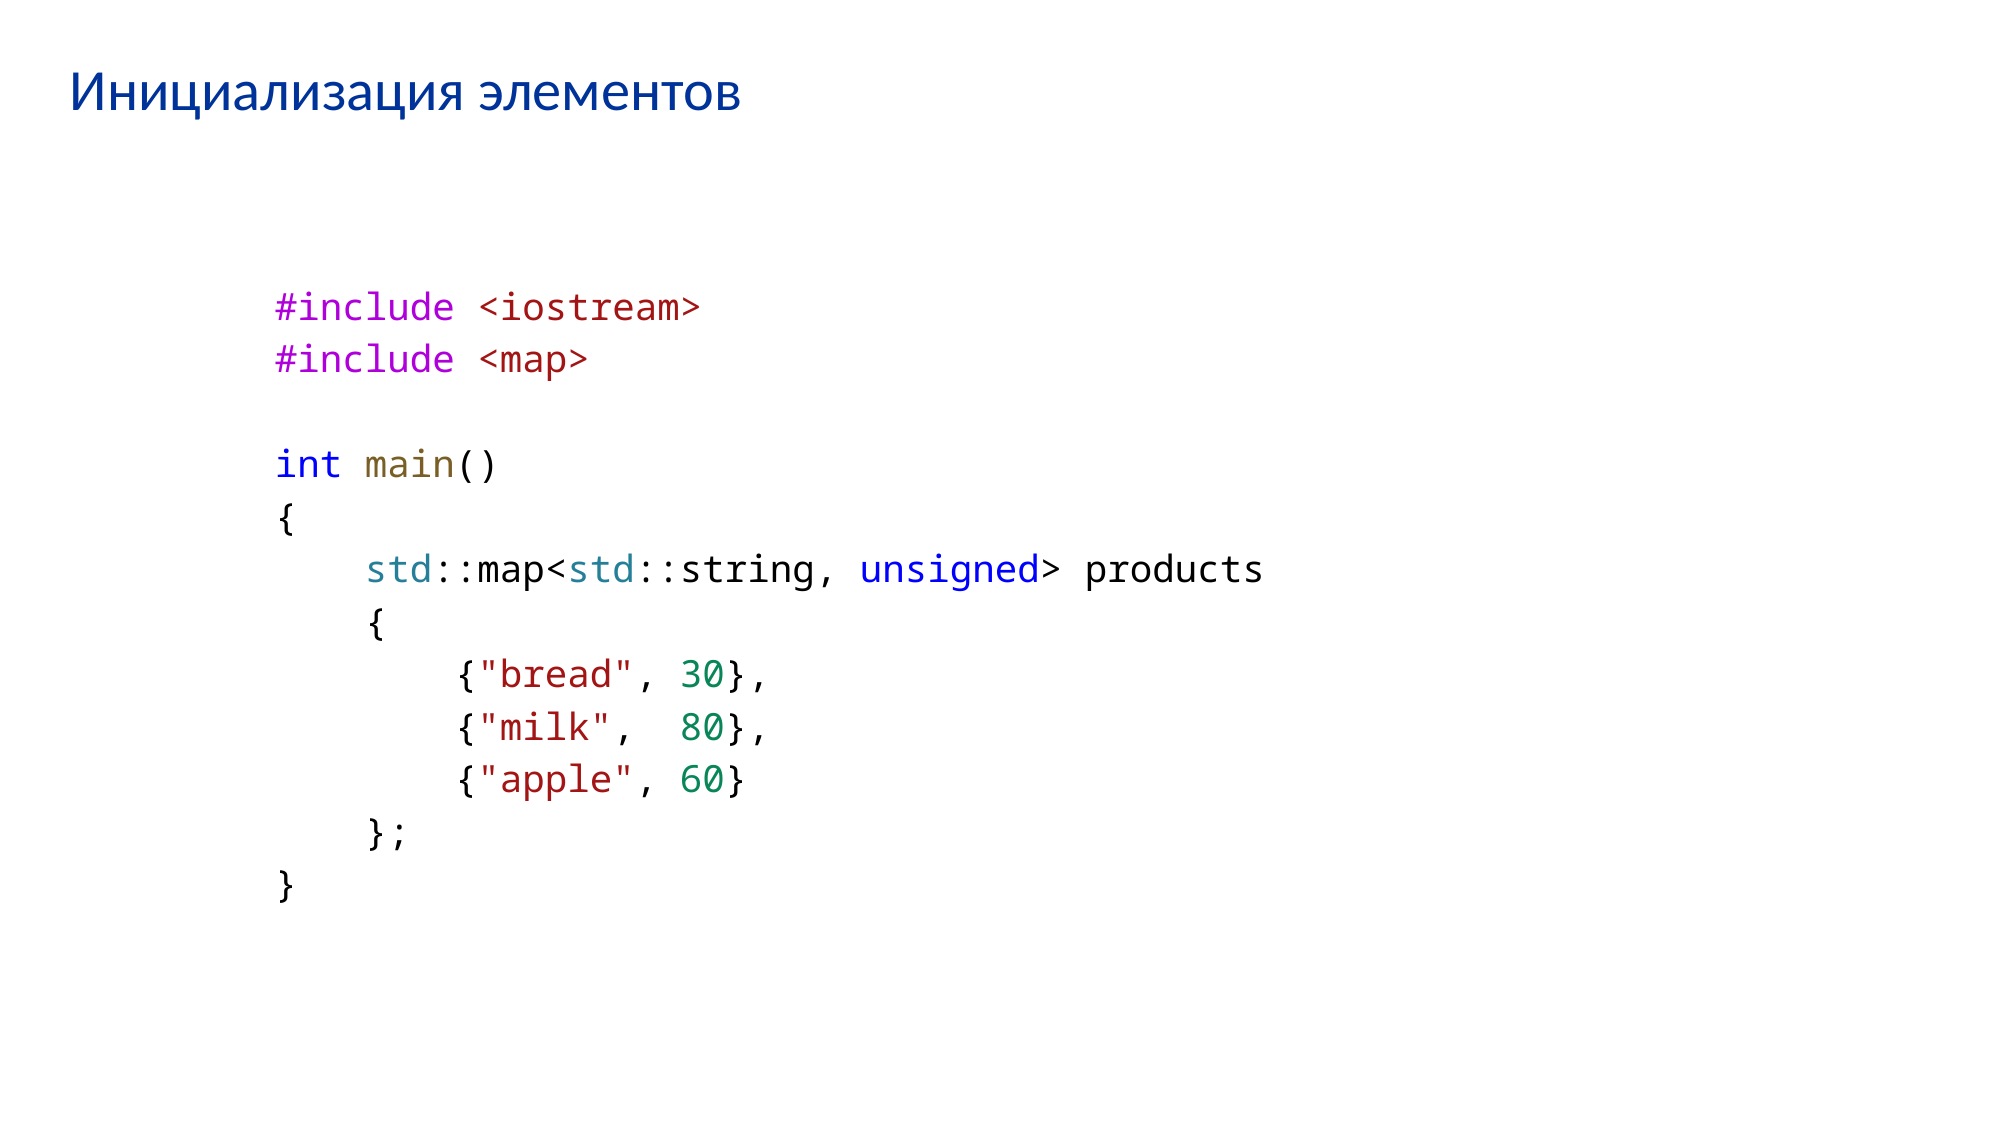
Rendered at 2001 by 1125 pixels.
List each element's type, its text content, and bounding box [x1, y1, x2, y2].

title Инициализация элементов [55, 45, 1945, 185]
list #include <iostream> #include <map> int main() { std::map<std::string, unsigned> products { {"bread", 30}, {"milk", 80}, {"apple", 60} }; } [259, 222, 1626, 966]
